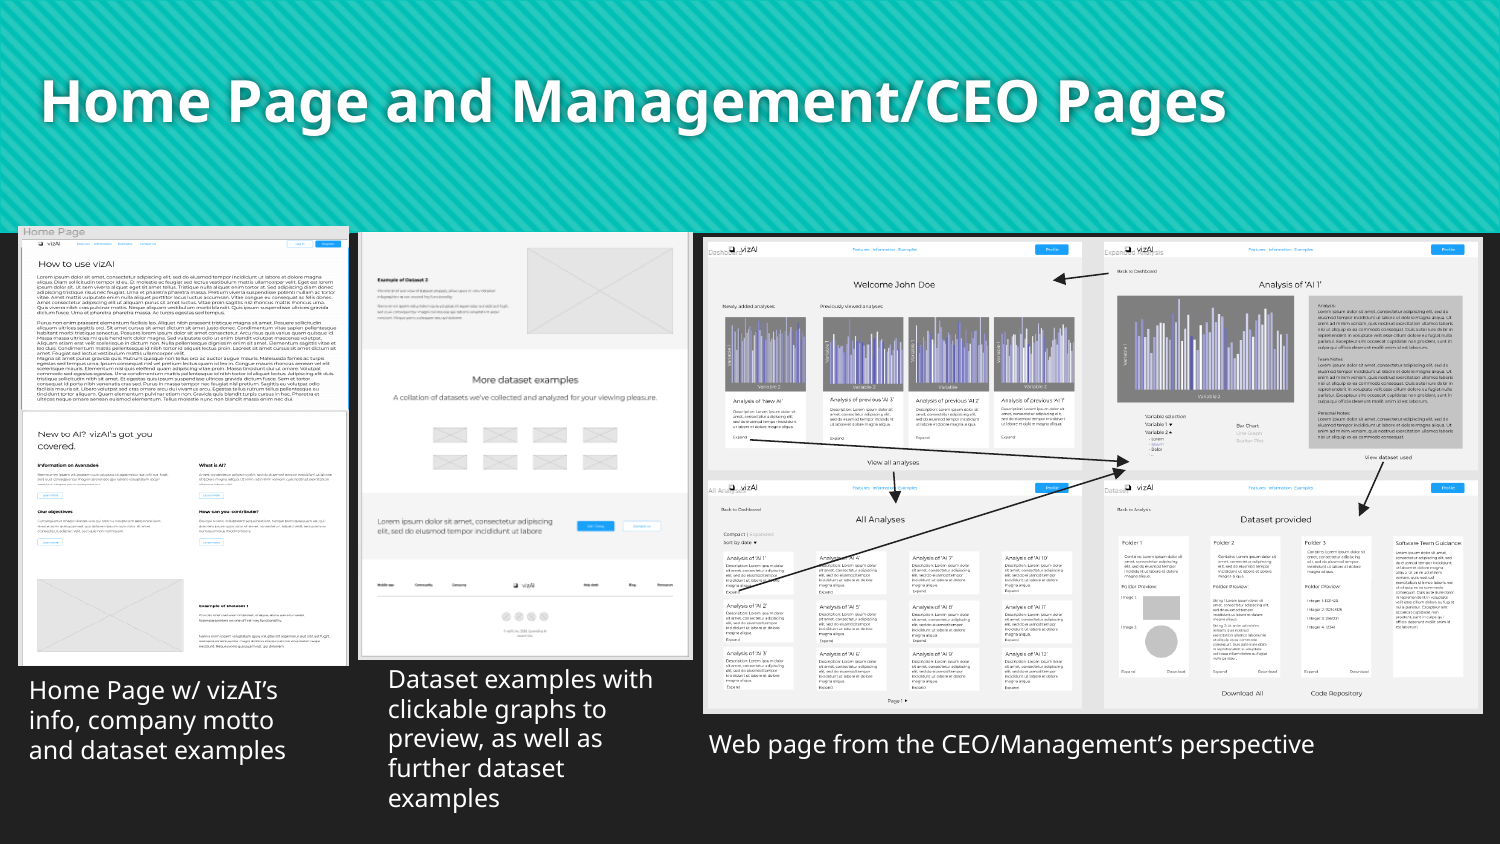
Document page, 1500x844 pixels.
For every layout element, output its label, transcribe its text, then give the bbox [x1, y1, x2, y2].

text_box Dataset examples with clickable graphs to preview, as well as further dataset examples [372, 668, 679, 727]
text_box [738, 469, 1126, 591]
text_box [1052, 273, 1109, 281]
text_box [749, 439, 1130, 463]
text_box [1358, 461, 1384, 517]
text_box Home Page w/ vizAI’s info, company motto and dataset examples [13, 673, 320, 738]
title Home Page and Management/CEO Pages [28, 20, 1329, 141]
picture [358, 232, 694, 660]
picture [1, 1, 1499, 231]
text_box Web page from the CEO/Management’s perspective [693, 713, 1500, 792]
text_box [13, 226, 349, 666]
picture [703, 237, 1483, 714]
